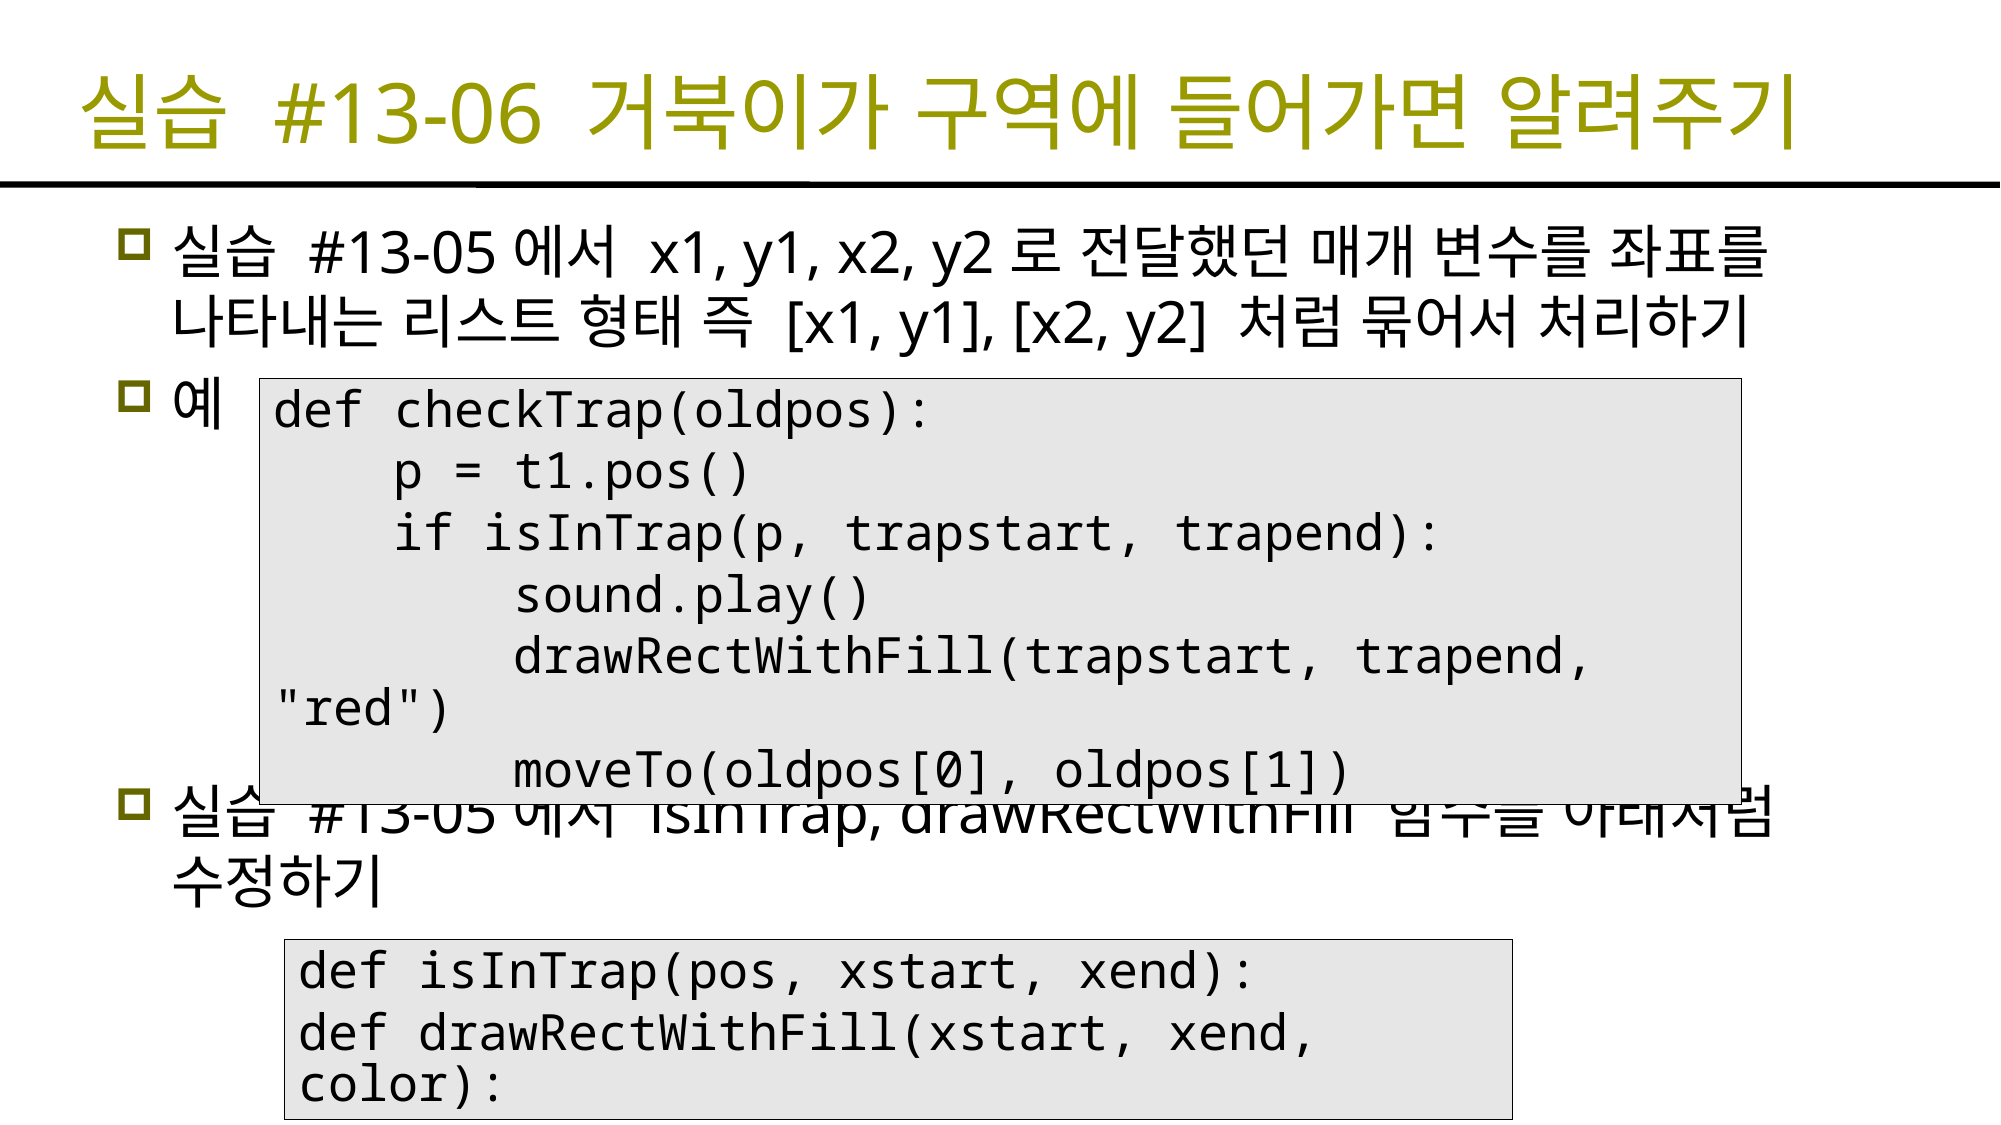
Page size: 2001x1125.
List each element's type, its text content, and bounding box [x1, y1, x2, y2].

text_box def isInTrap(pos, xstart, xend): def drawRectWithFill(xstart, xend, color): [283, 939, 1513, 1120]
list 실습 #13-05에서 x1, y1, x2, y2로 전달했던 매개 변수를 좌표를 나타내는 리스트 형태 즉 [x1, y1], [x2, y2] 처럼 묶어서 처리하기 예 실습 #13-05에서 isInTrap, drawRectWithFill 함수를 아래처럼 수정하기 [99, 208, 1938, 1006]
text_box 실습 #13-06 거북이가 구역에 들어가면 알려주기 [62, 40, 1938, 168]
text_box def checkTrap(oldpos): p = t1.pos() if isInTrap(p, trapstart, trapend): sound.play() drawRectWithFill(trapstart, trapend, "red") moveTo(oldpos[0], oldpos[1]) [259, 378, 1741, 805]
